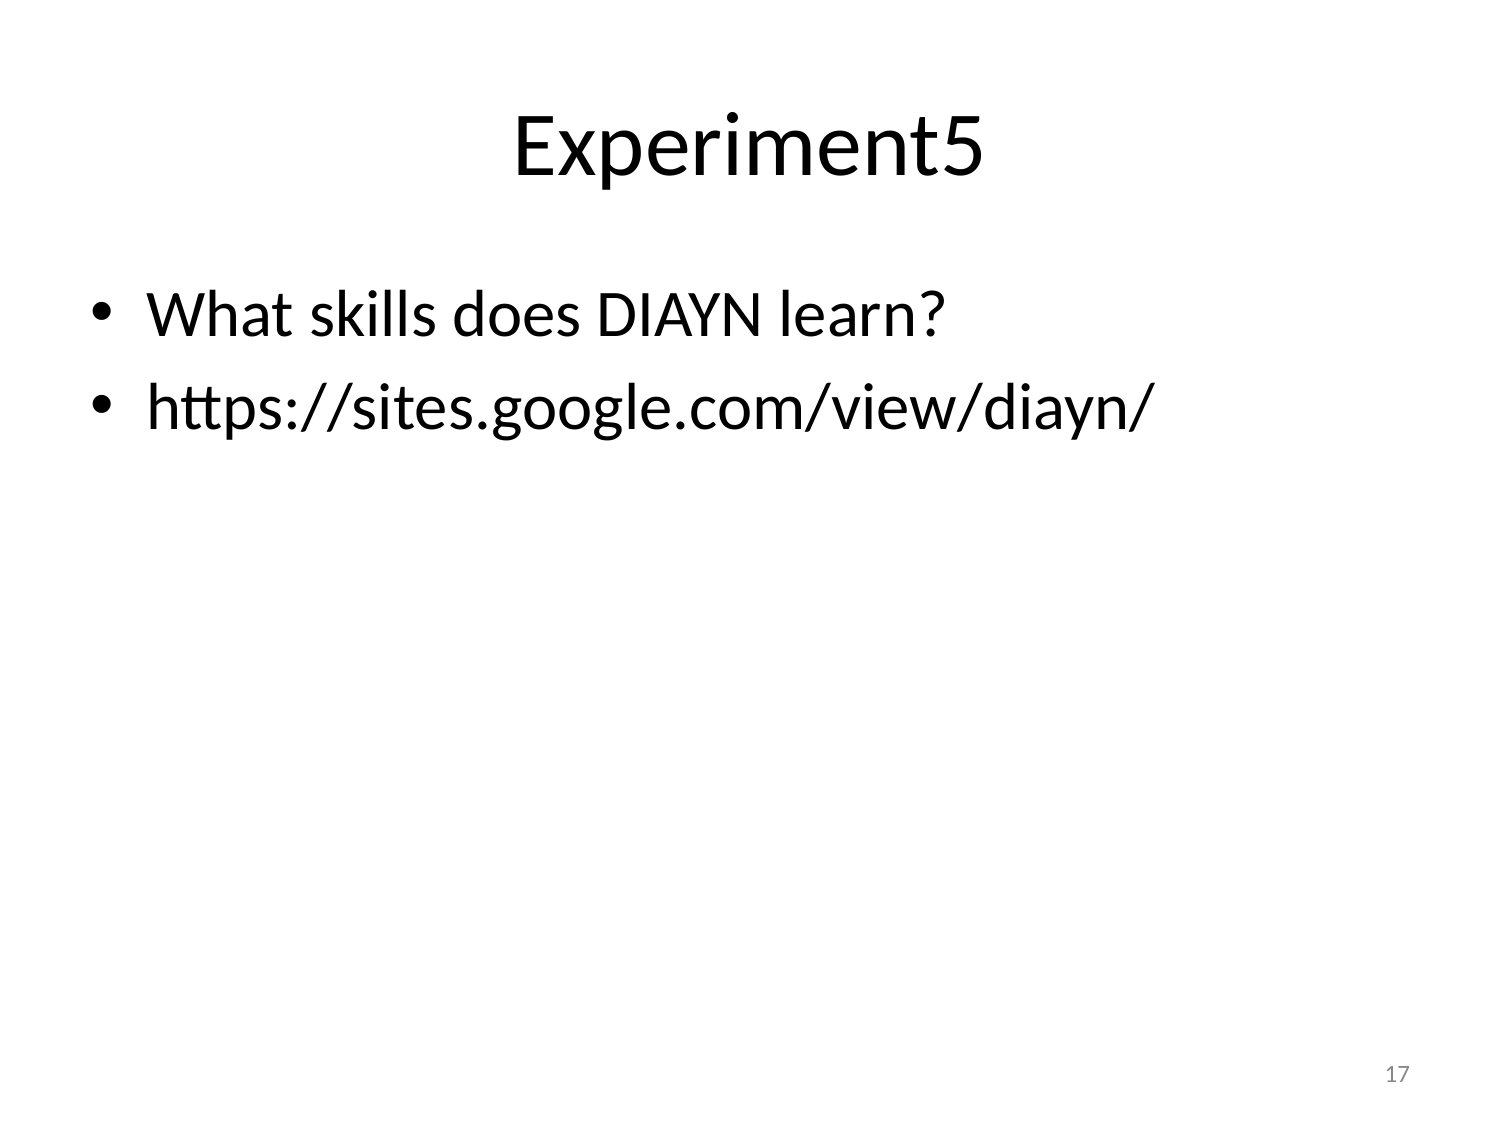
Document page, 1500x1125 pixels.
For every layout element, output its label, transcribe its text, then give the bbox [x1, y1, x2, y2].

list What skills does DIAYN learn? https://sites.google.com/view/diayn/ [75, 262, 1425, 1005]
slide_number 17 [1074, 1042, 1425, 1103]
title Experiment5 [75, 45, 1425, 233]
